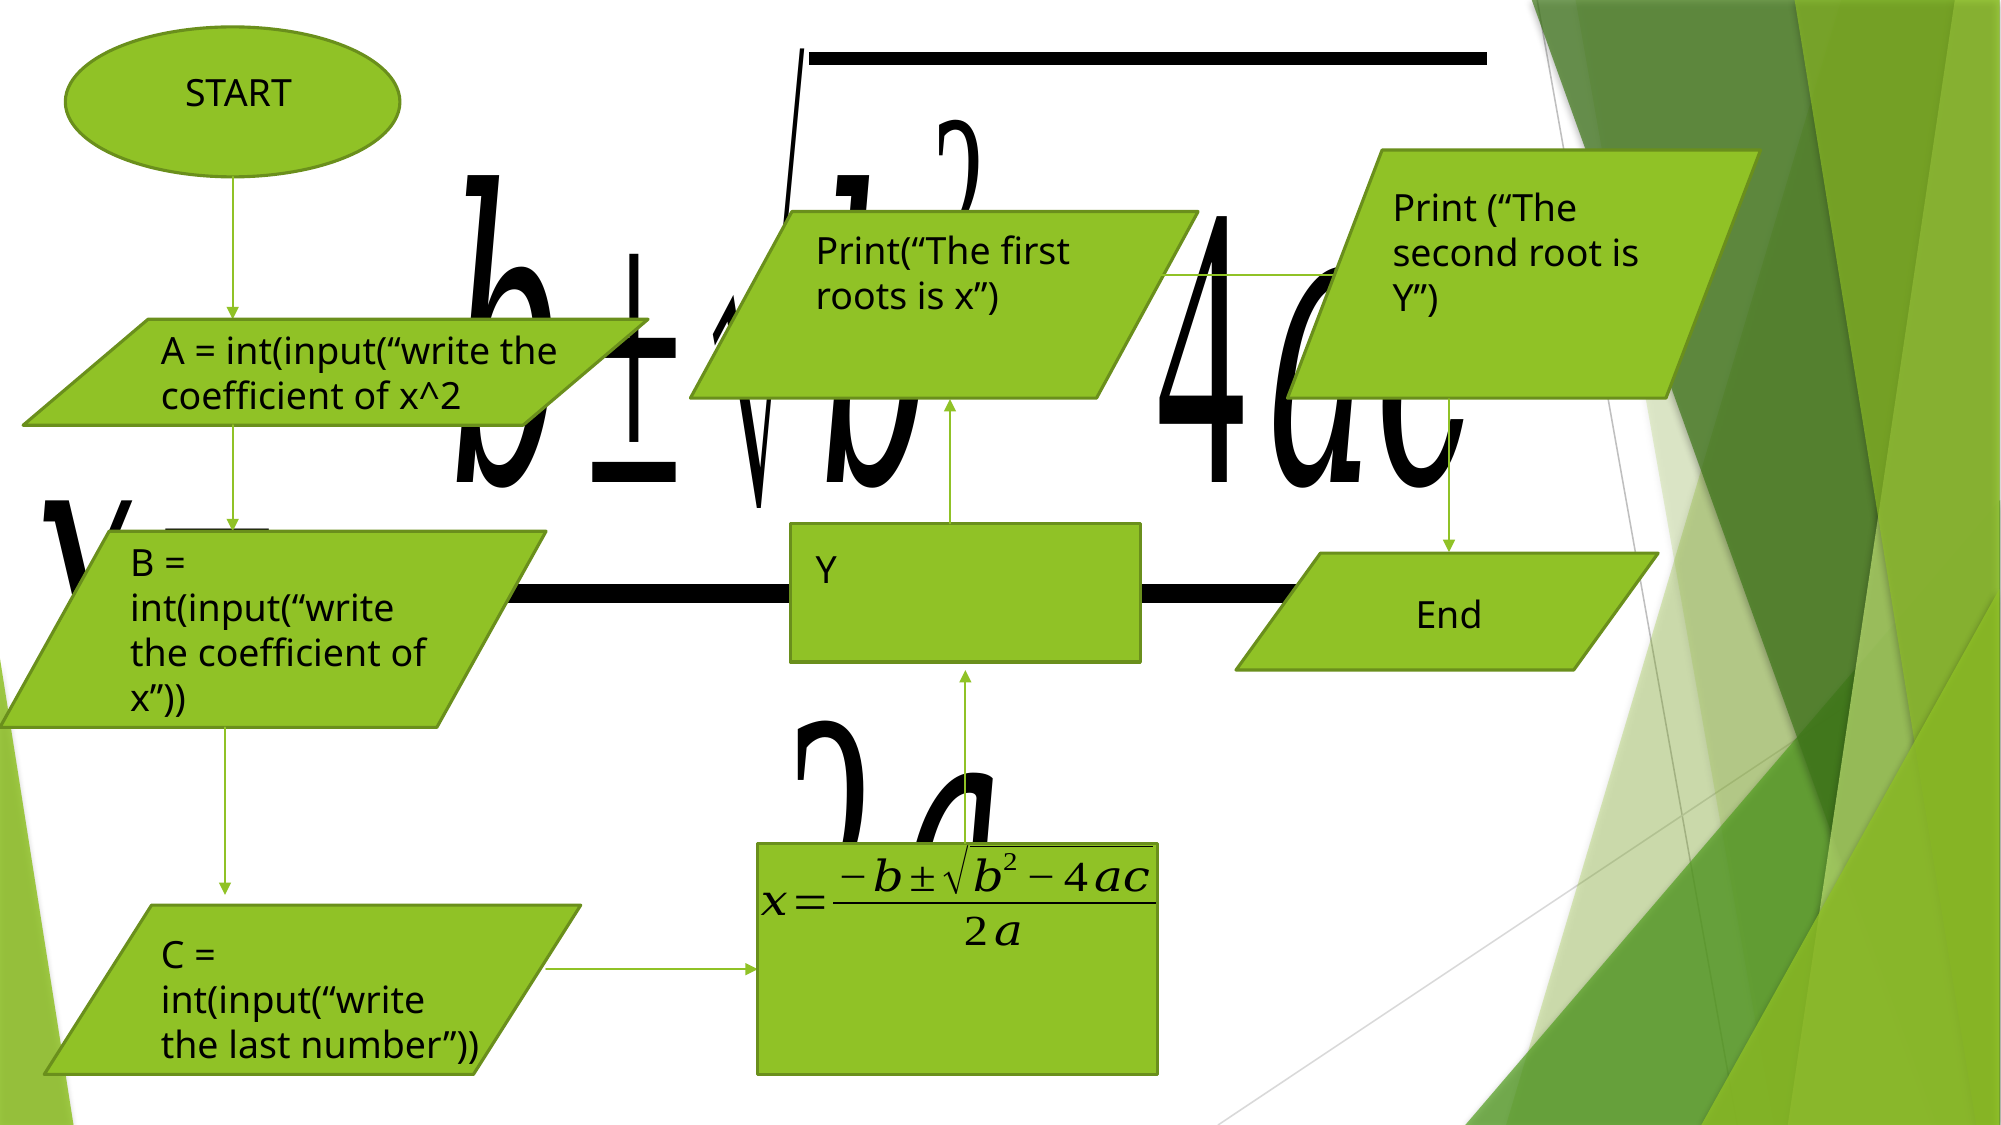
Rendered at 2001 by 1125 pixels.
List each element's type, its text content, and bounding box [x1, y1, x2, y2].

text_box Print (“The second root is Y”) [1377, 176, 1672, 327]
text_box [42, 903, 583, 1076]
text_box START [115, 61, 362, 122]
text_box [237, 317, 650, 379]
text_box [1234, 551, 1660, 672]
text_box [756, 842, 1159, 1076]
text_box [689, 209, 1200, 400]
text_box [1286, 148, 1763, 400]
text_box [0, 529, 227, 729]
text_box Print(“The first roots is x”) [800, 219, 1097, 324]
text_box [789, 522, 1142, 664]
text_box [63, 25, 402, 179]
text_box End [1338, 583, 1560, 644]
text_box B = int(input(“write the coefficient of x”)) [115, 531, 454, 726]
text_box [21, 317, 232, 427]
text_box A = int(input(“write the coefficient of x^2 [146, 319, 581, 424]
text_box [237, 529, 548, 700]
text_box C = int(input(“write the last number”)) [146, 923, 500, 1074]
